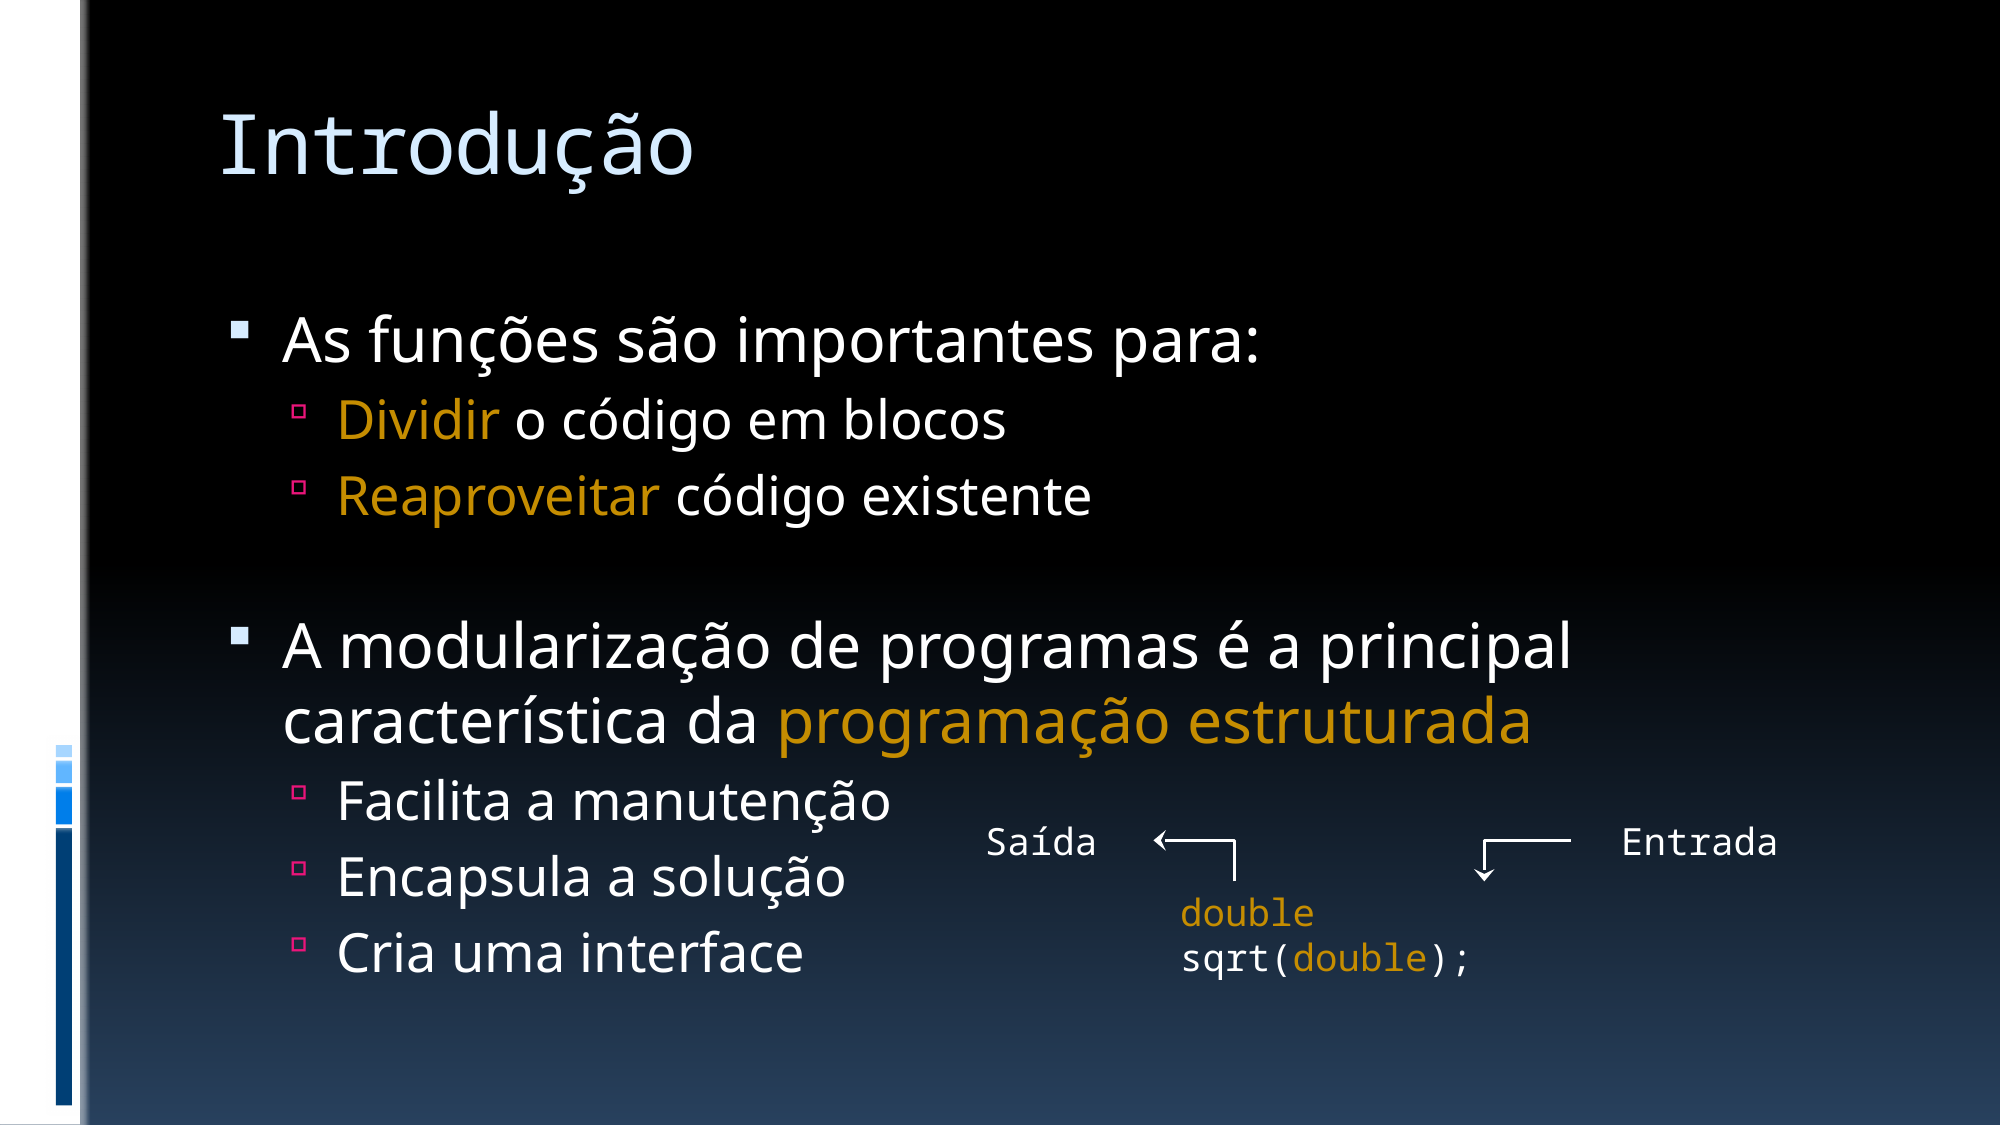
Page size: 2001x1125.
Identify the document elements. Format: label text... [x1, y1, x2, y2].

list As funções são importantes para: Dividir o código em blocos Reaproveitar código existente A modularização de programas é a principal característica da programação estruturada Facilita a manutenção Encapsula a solução Cria uma interface [200, 292, 1900, 1043]
title Introdução [200, 83, 1900, 234]
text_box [928, 809, 1830, 943]
